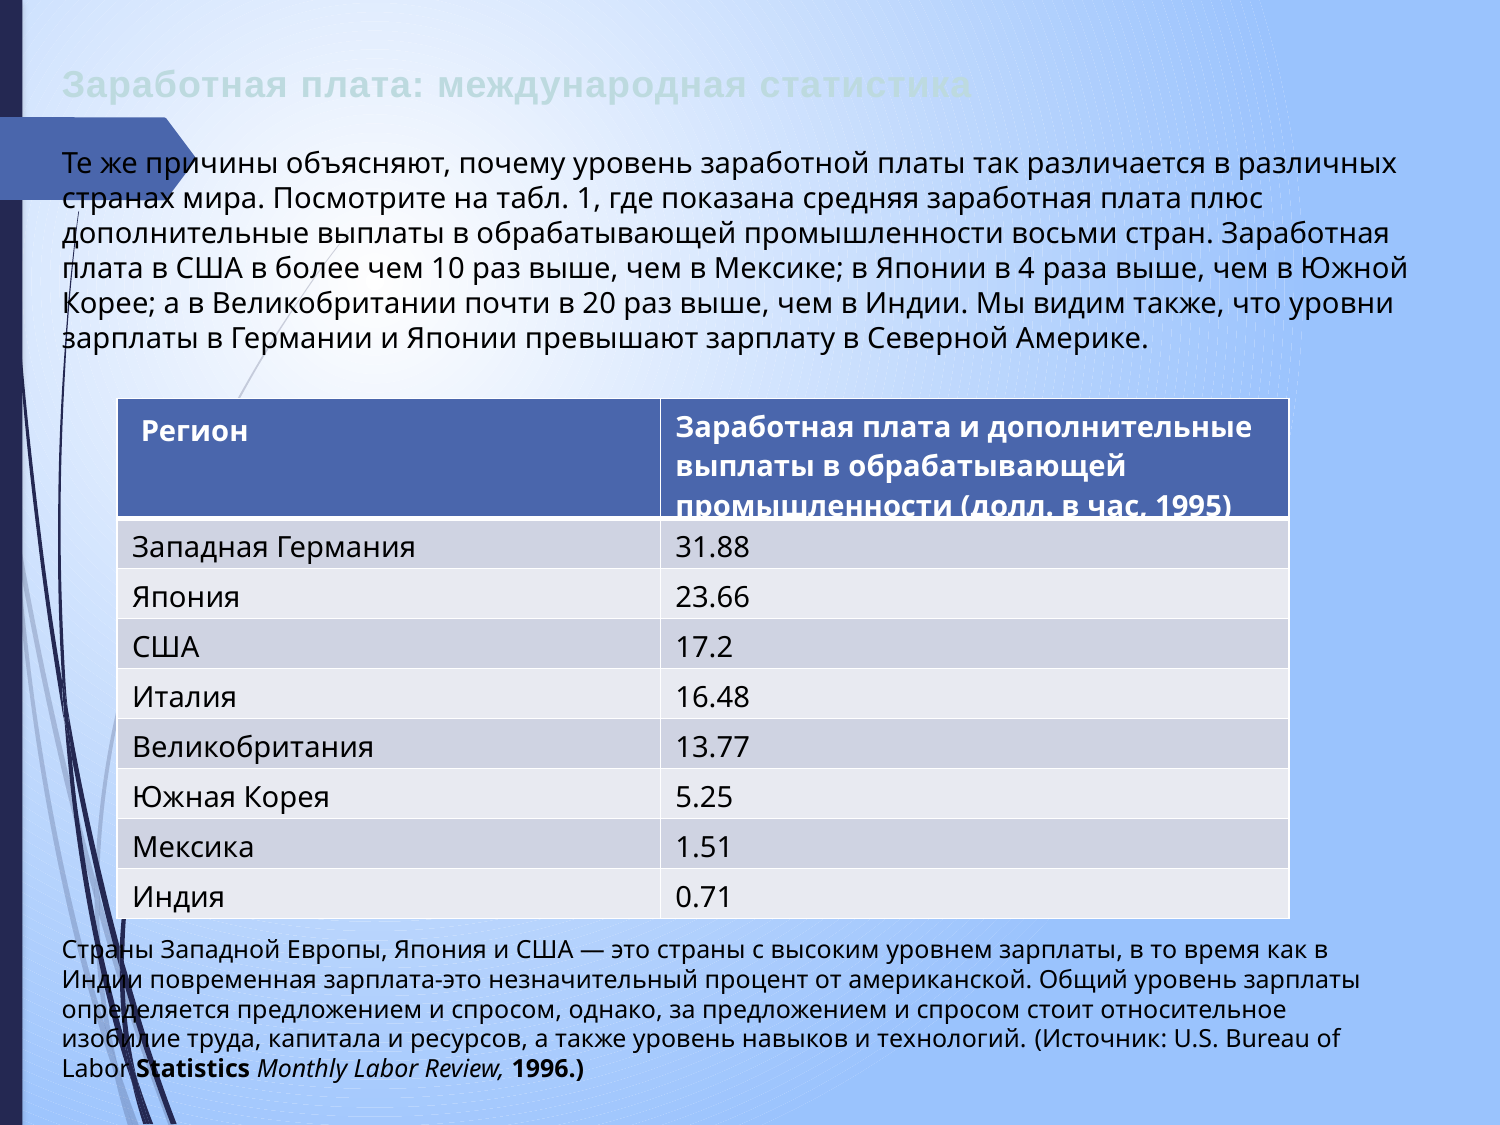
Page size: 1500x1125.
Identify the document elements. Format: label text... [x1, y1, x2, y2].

table_cell 23.66 [661, 569, 1288, 618]
table_cell 5.25 [661, 769, 1288, 818]
text_box Заработная плата: международная статистика Те же причины объясняют, почему уровень заработной платы так различается в различных странах мира. Посмотри­те на табл. 1, где показана средняя заработная плата плюс дополнительные выплаты в обрабатывающей промышленности восьми стран. Заработная плата в США в более чем 10 раз выше, чем в Мексике; в Японии в 4 раза выше, чем в Южной Корее; а в Великобритании почти в 20 раз выше, чем в Индии. Мы видим также, что уровни зарплаты в Германии и Японии пре­вышают зарплату в Северной Америке. [46, 52, 1477, 362]
table_cell 1.51 [661, 819, 1288, 868]
table_cell 16.48 [661, 669, 1288, 718]
table_cell США [118, 619, 660, 668]
table_header Заработная плата и дополнительные выплаты в обрабатывающей промышленности (долл. в час, 1995) [661, 399, 1288, 516]
table_cell Западная Германия [118, 521, 660, 568]
table_cell 13.77 [661, 719, 1288, 768]
table_cell Южная Корея [118, 769, 660, 818]
table_header Регион [118, 399, 660, 516]
table_cell Мексика [118, 819, 660, 868]
table_cell 17.2 [661, 619, 1288, 668]
table_cell Великобритания [118, 719, 660, 768]
table_cell 0.71 [661, 869, 1288, 918]
table_cell Индия [118, 869, 660, 918]
table_cell Италия [118, 669, 660, 718]
table_cell Япония [118, 569, 660, 618]
text_box Страны Западной Европы, Япония и США — это страны с высоким уровнем зарплаты, в то время как в Индии повременная зарплата-это незначительный процент от американской. Общий уровень зарплаты определяется предложением и спросом, однако, за предложением и спросом стоит относительное изобилие труда, капитала и ресурсов, а также уровень навыков и технологий. (Источник: U.S. Bureau of Labor Statistics Monthly Labor Review, 1996.) [46, 925, 1418, 1091]
table_cell 31.88 [661, 521, 1288, 568]
